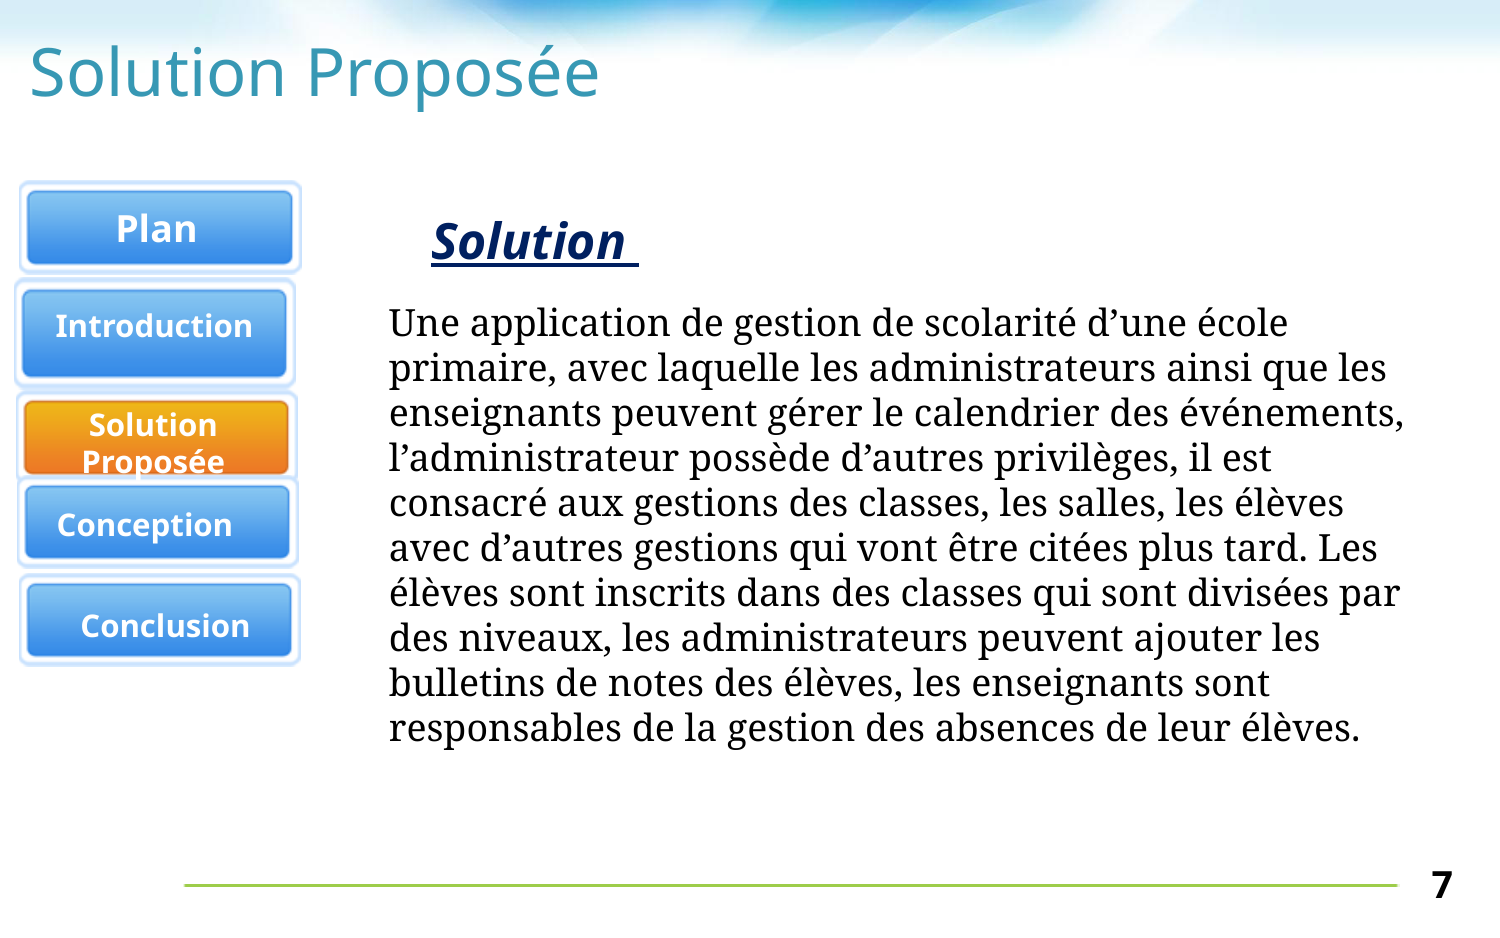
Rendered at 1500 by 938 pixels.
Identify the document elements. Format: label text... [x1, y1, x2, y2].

text_box 7 [1416, 853, 1469, 914]
picture [0, 0, 1500, 938]
text_box Une application de gestion de scolarité d’une école primaire, avec laquelle les administrateurs ainsi que les enseignants peuvent gérer le calendrier des événements, l’administrateur possède d’autres privilèges, il est consacré aux gestions des classes, les salles, les élèves avec d’autres gestions qui vont être citées plus tard. Les élèves sont inscrits dans des classes qui sont divisées par des niveaux, les administrateurs peuvent ajouter les bulletins de notes des élèves, les enseignants sont responsables de la gestion des absences de leur élèves. [374, 291, 1424, 757]
text_box Solution Proposée [14, 22, 617, 118]
text_box Solution [416, 201, 1167, 277]
